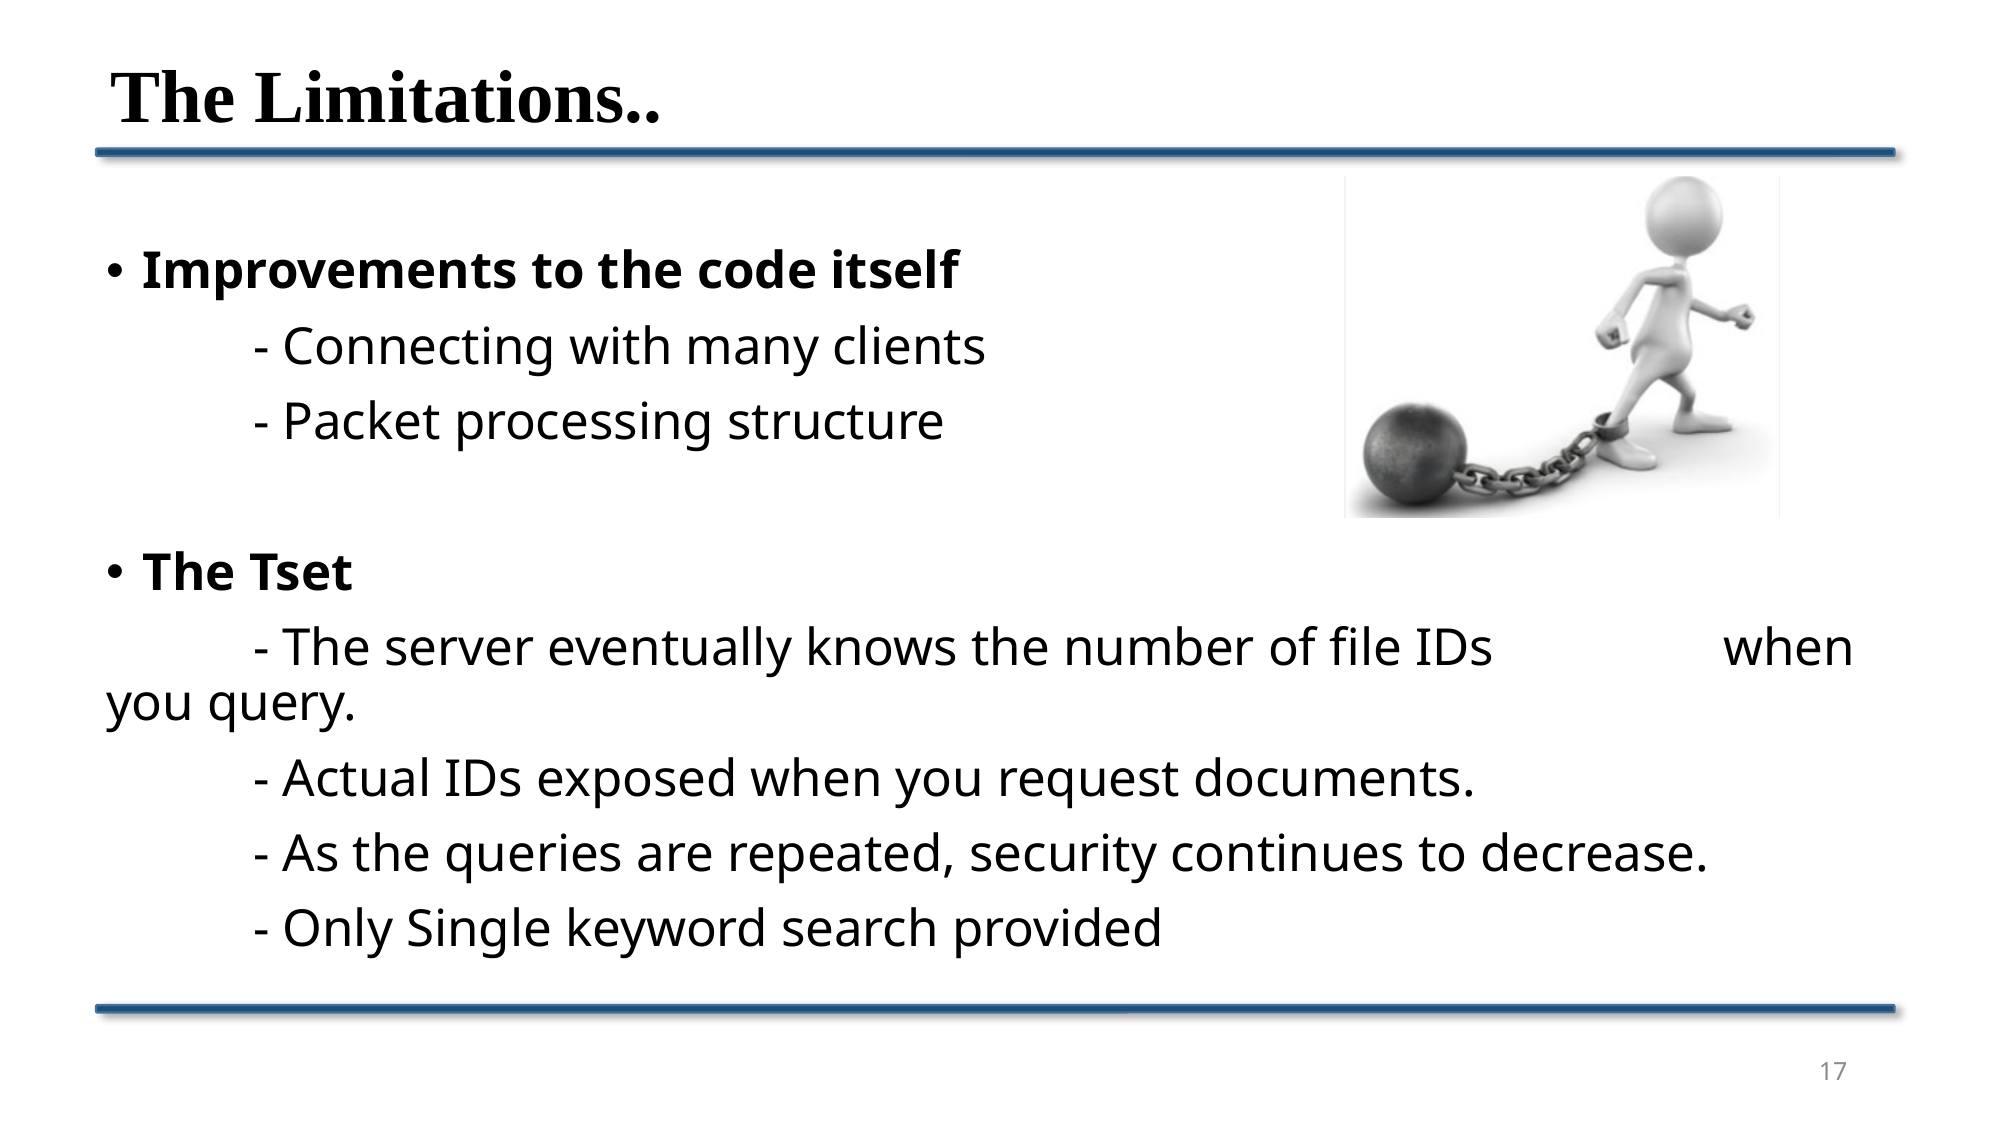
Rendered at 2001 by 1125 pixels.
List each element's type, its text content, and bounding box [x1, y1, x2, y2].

slide_number 17 [1412, 1042, 1863, 1103]
text_box [94, 1003, 1896, 1014]
text_box The Limitations.. [95, 40, 1905, 146]
list Improvements to the code itself - Connecting with many clients - Packet processing structure The Tset - The server eventually knows the number of file IDs when you query. - Actual IDs exposed when you request documents. - As the queries are repeated, security continues to decrease. - Only Single keyword search provided [91, 156, 1959, 969]
picture [1344, 176, 1780, 518]
text_box [94, 147, 1896, 156]
